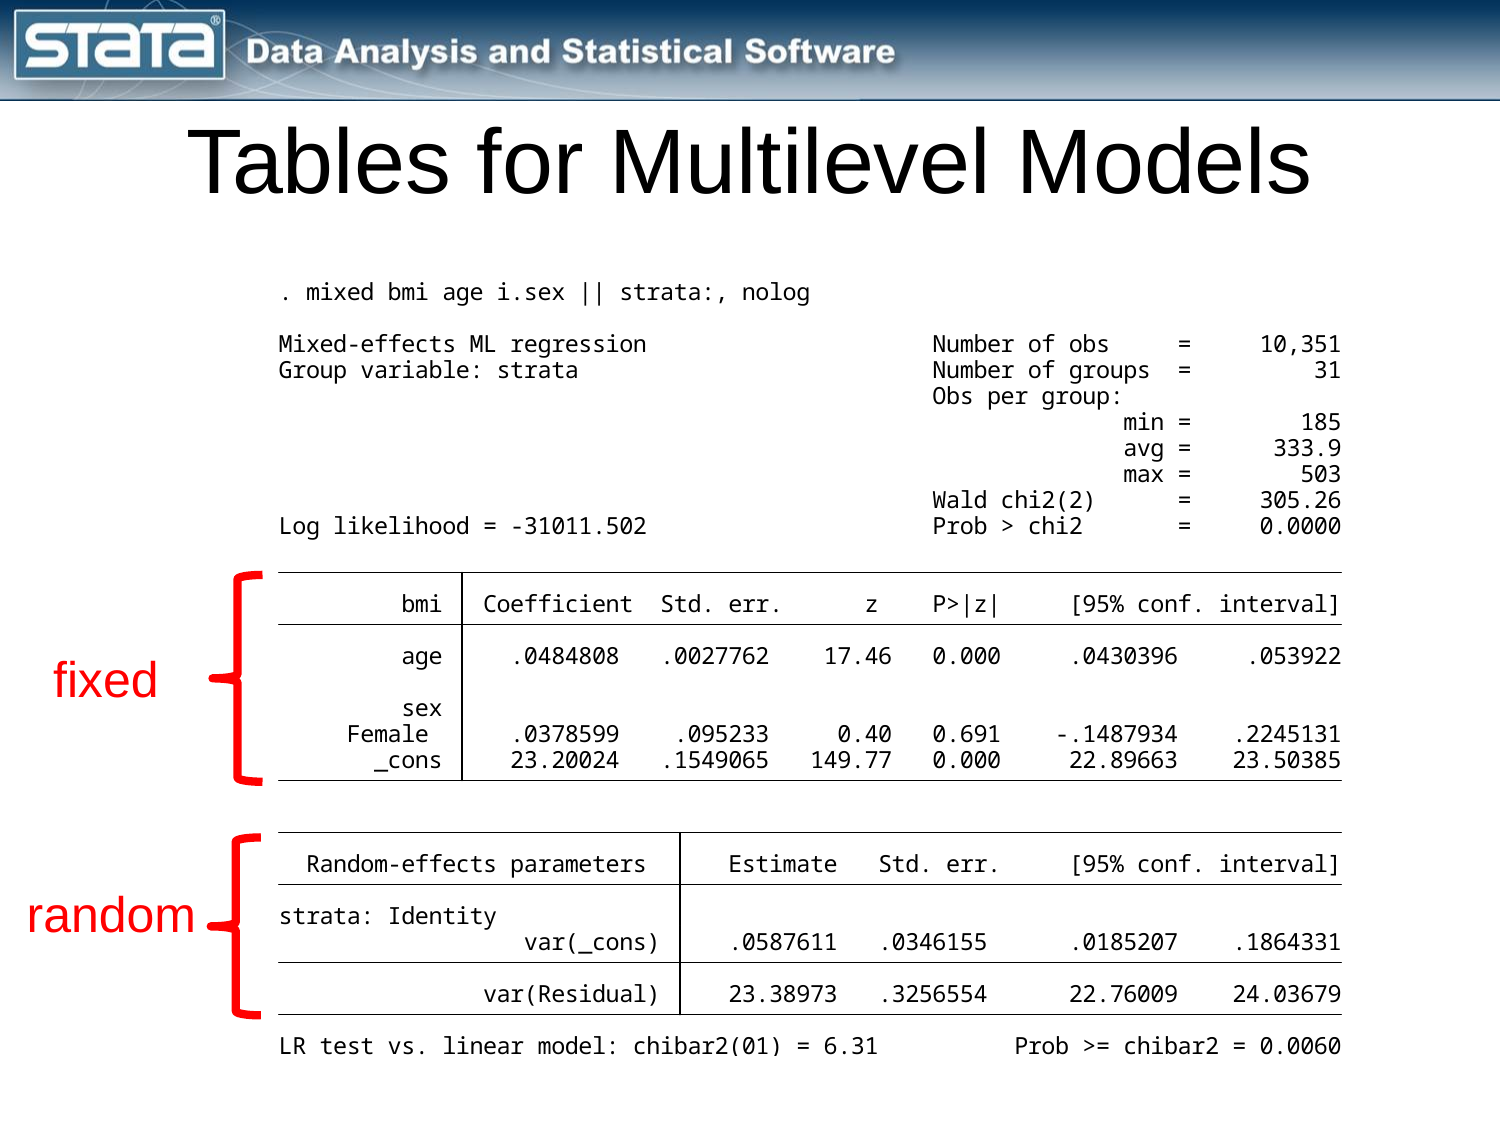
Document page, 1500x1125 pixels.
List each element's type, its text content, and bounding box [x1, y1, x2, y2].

title Tables for Multilevel Models [0, 108, 1500, 213]
picture [274, 274, 1376, 1056]
text_box random [11, 874, 212, 950]
picture [0, 0, 1500, 102]
text_box [212, 836, 261, 1017]
text_box [211, 574, 263, 783]
text_box fixed [38, 640, 174, 716]
